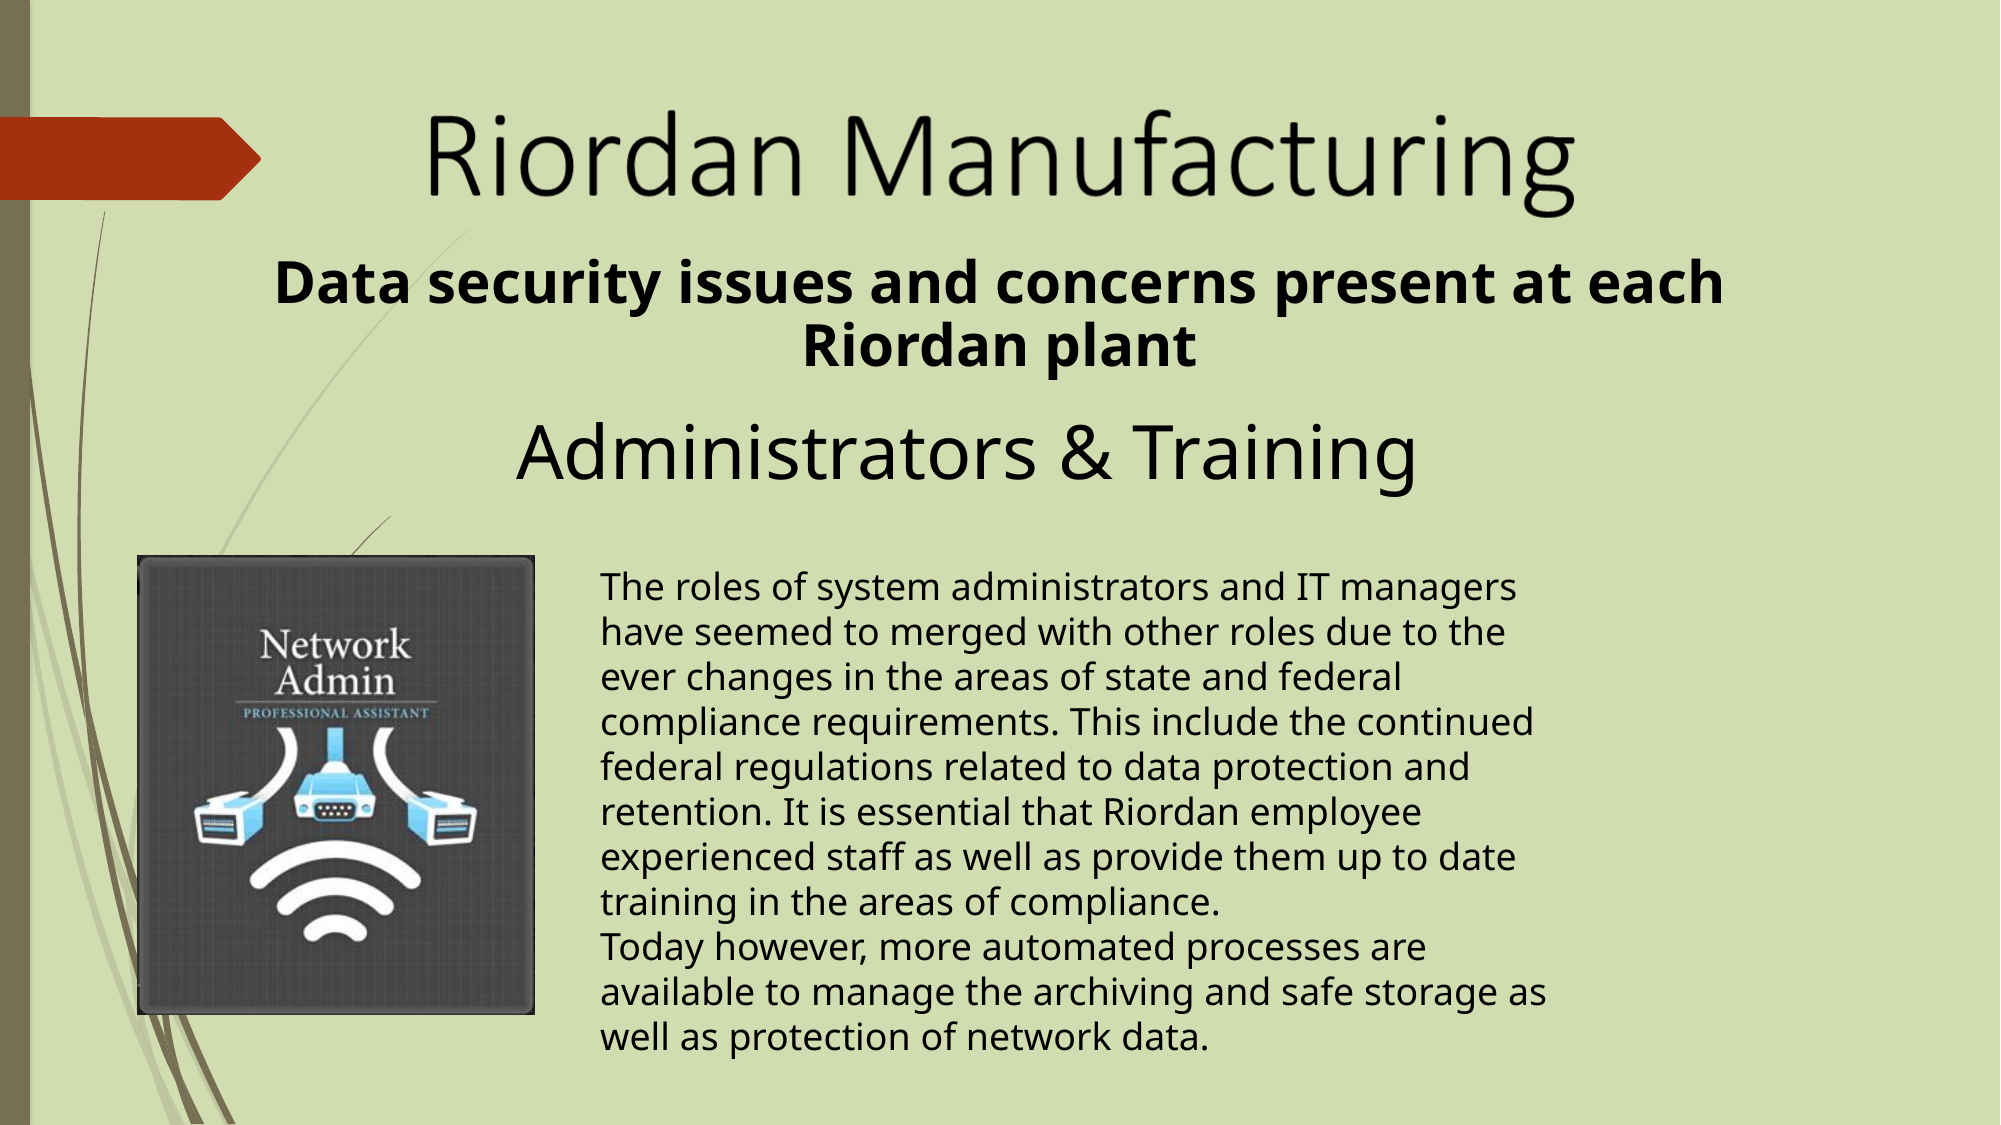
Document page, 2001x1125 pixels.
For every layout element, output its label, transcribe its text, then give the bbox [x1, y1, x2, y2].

text_box Administrators & Training [336, 396, 1620, 502]
text_box Data security issues and concerns present at each Riordan plant [137, 222, 1863, 410]
picture [137, 555, 536, 1016]
text_box The roles of system administrators and IT managers have seemed to merged with other roles due to the ever changes in the areas of state and federal compliance requirements. This include the continued federal regulations related to data protection and retention. It is essential that Riordan employee experienced staff as well as provide them up to date training in the areas of compliance. Today however, more automated processes are available to manage the archiving and safe storage as well as protection of network data. [585, 555, 1608, 1066]
picture [249, 40, 1751, 304]
